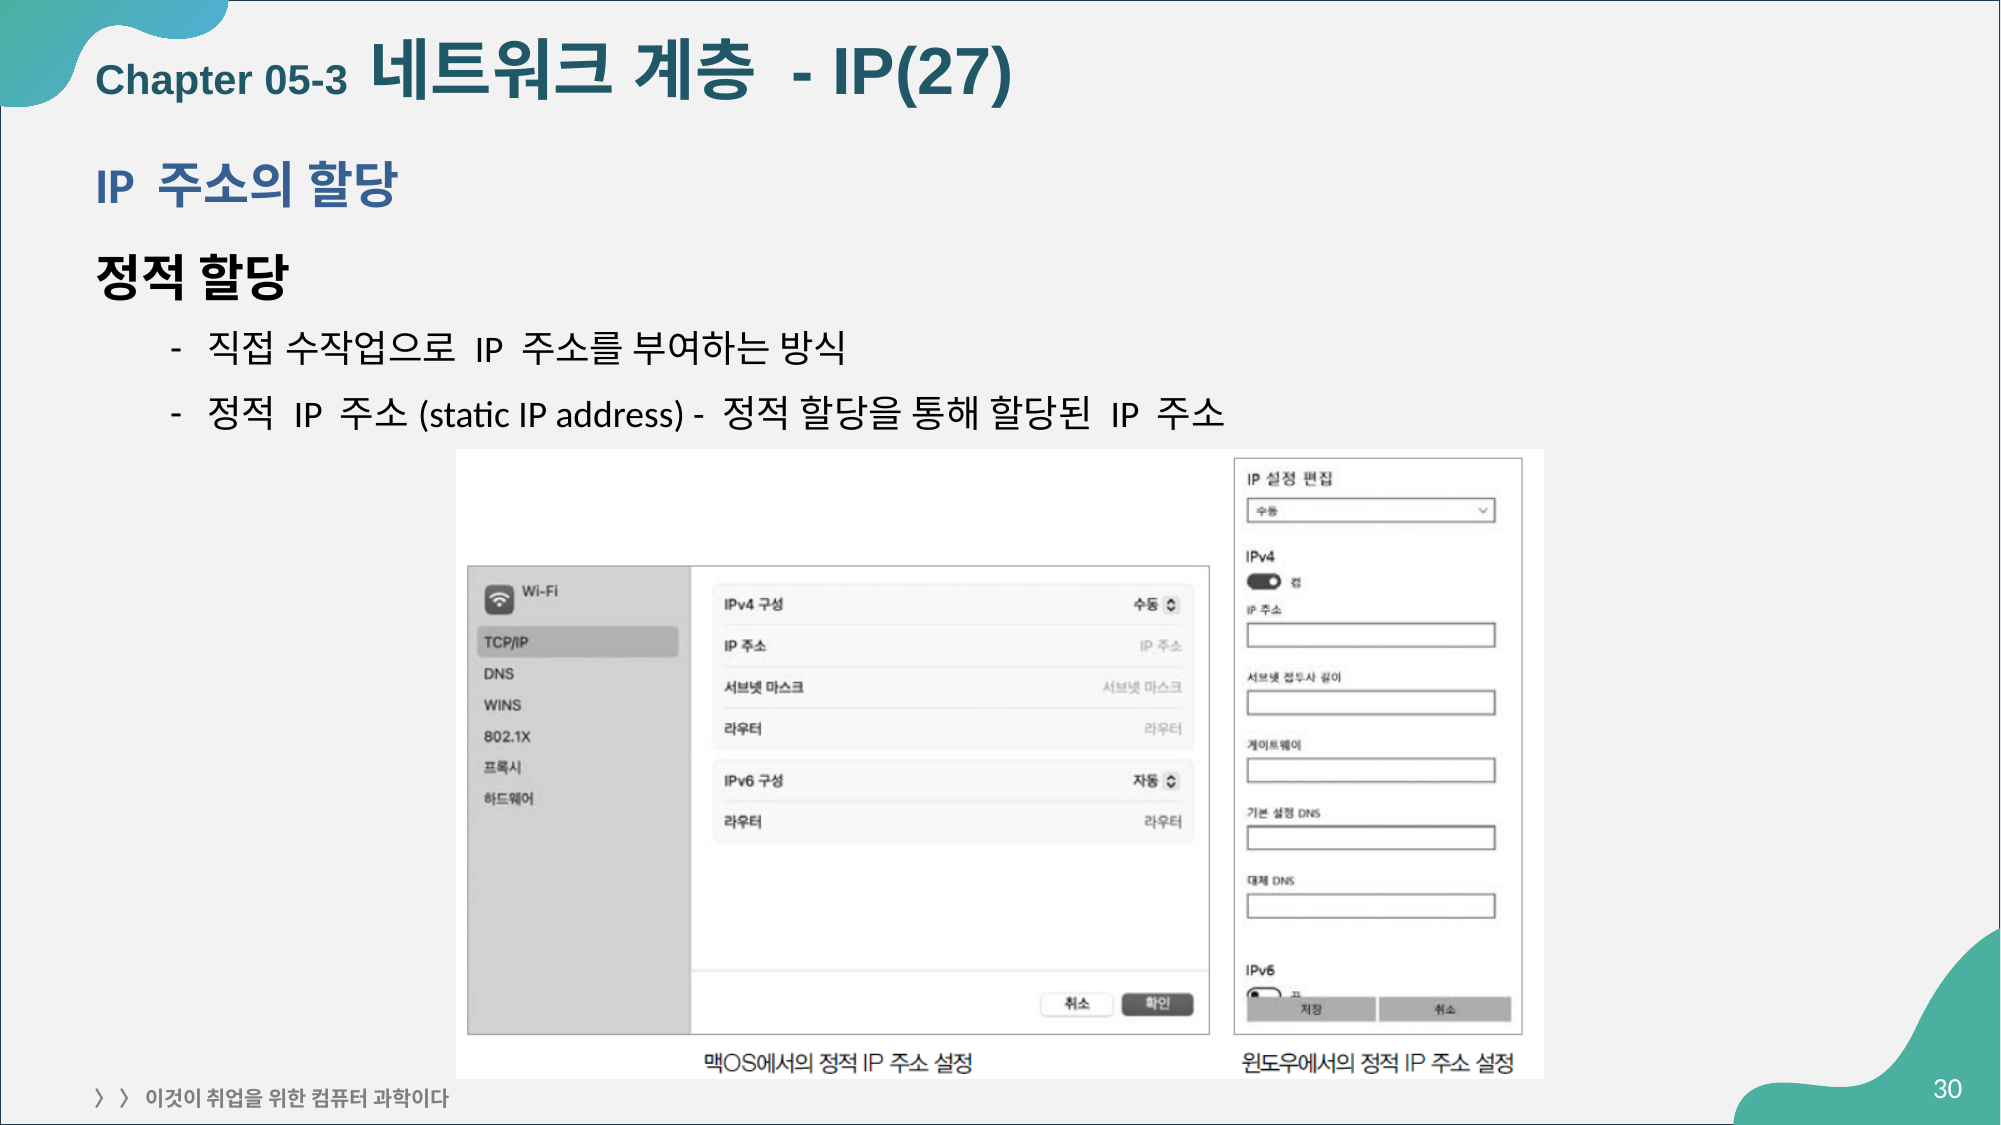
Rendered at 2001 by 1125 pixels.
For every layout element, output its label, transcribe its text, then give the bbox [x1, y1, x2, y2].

footer 〉 〉 이것이 취업을 위한 컴퓨터 과학이다 [79, 1078, 755, 1114]
picture [456, 449, 1544, 1079]
slide_number ‹#› [1917, 1061, 1984, 1122]
title Chapter 05-3 네트워크 계층 - IP(27) [79, 17, 1931, 128]
list IP 주소의 할당 정적 할당 직접 수작업으로 IP 주소를 부여하는 방식 정적 IP 주소(static IP address) - 정적 할당을 통해 할당된 IP 주소 [79, 133, 1931, 1035]
